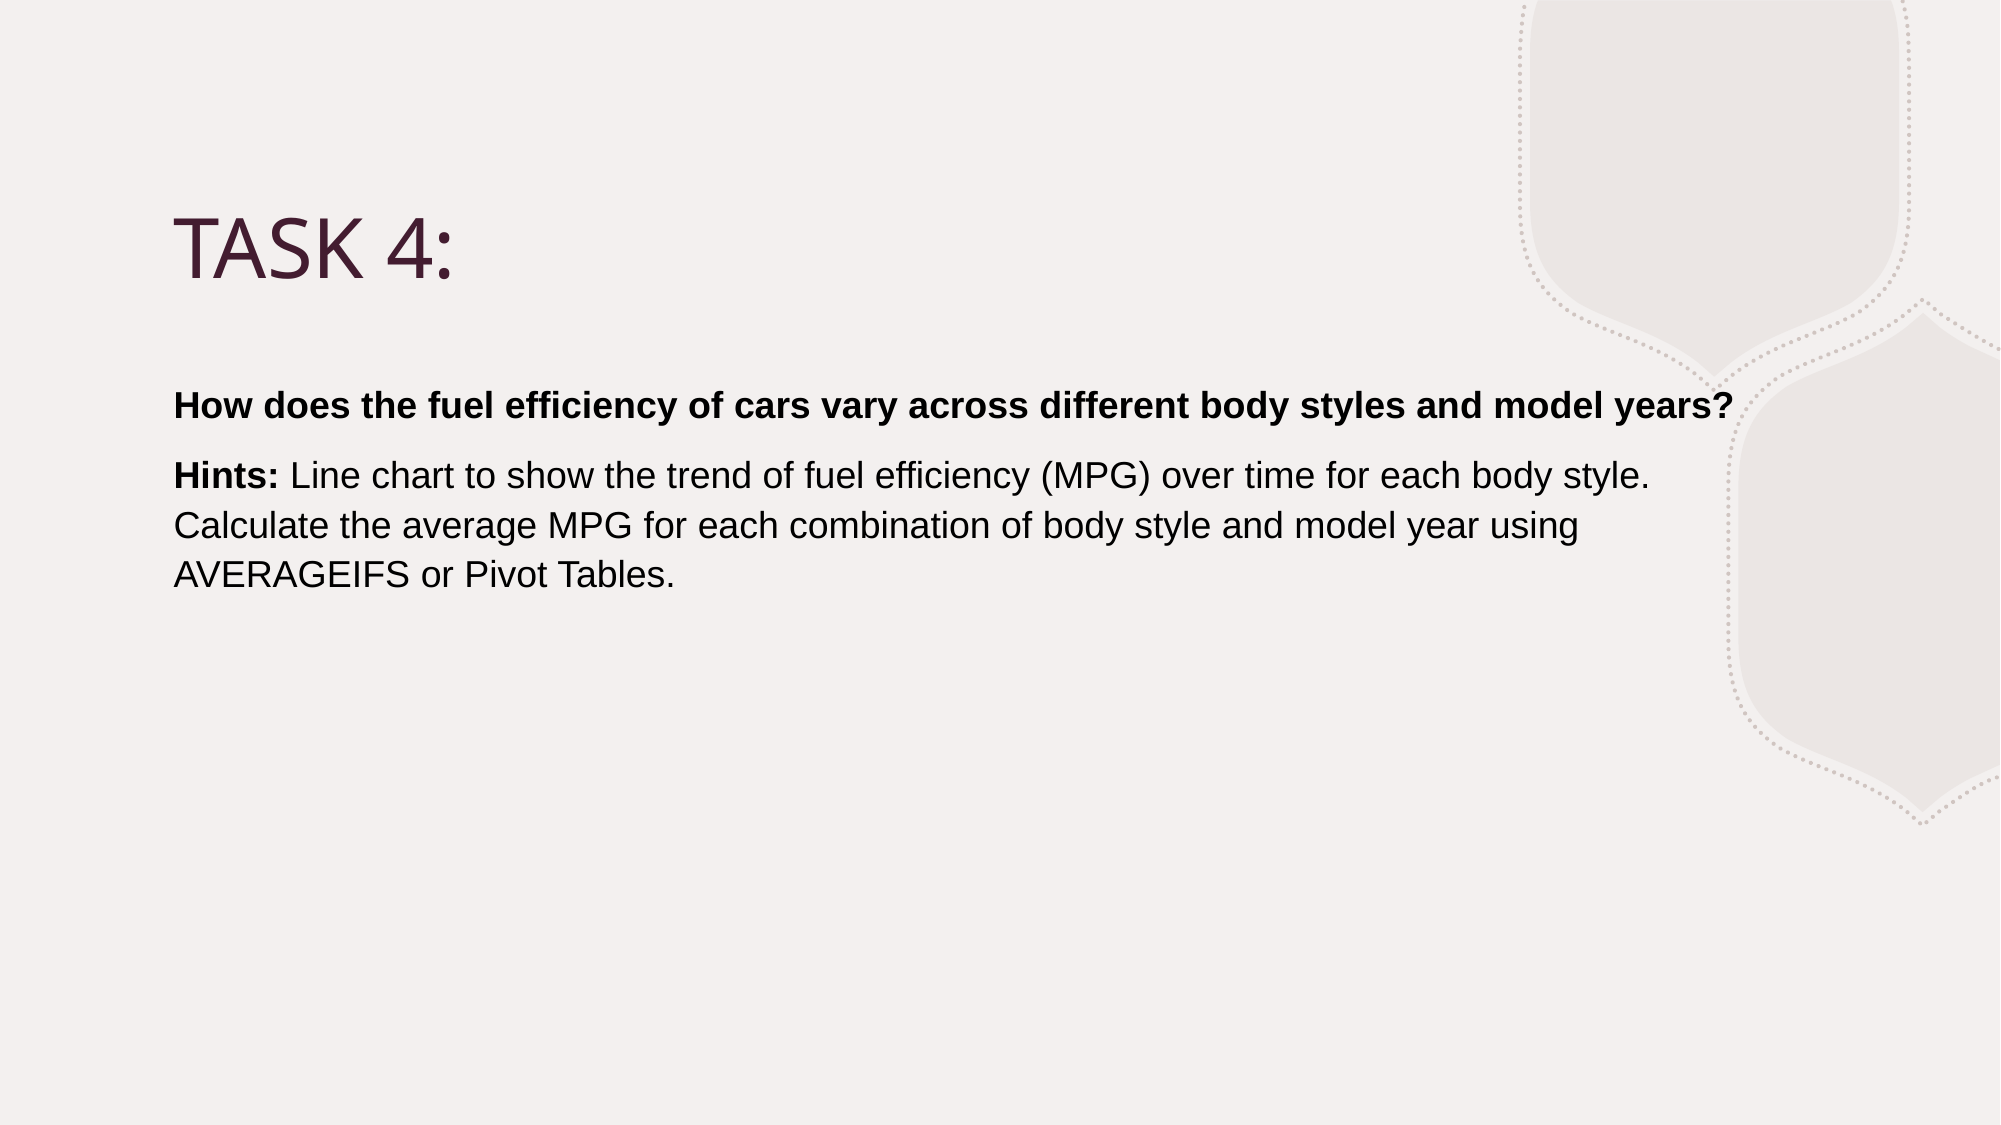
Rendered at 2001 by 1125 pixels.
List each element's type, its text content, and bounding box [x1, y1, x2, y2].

list How does the fuel efficiency of cars vary across different body styles and model years? Hints: Line chart to show the trend of fuel efficiency (MPG) over time for each body style. Calculate the average MPG for each combination of body style and model year using AVERAGEIFS or Pivot Tables. [158, 368, 1833, 968]
title TASK 4: [158, 157, 1648, 332]
